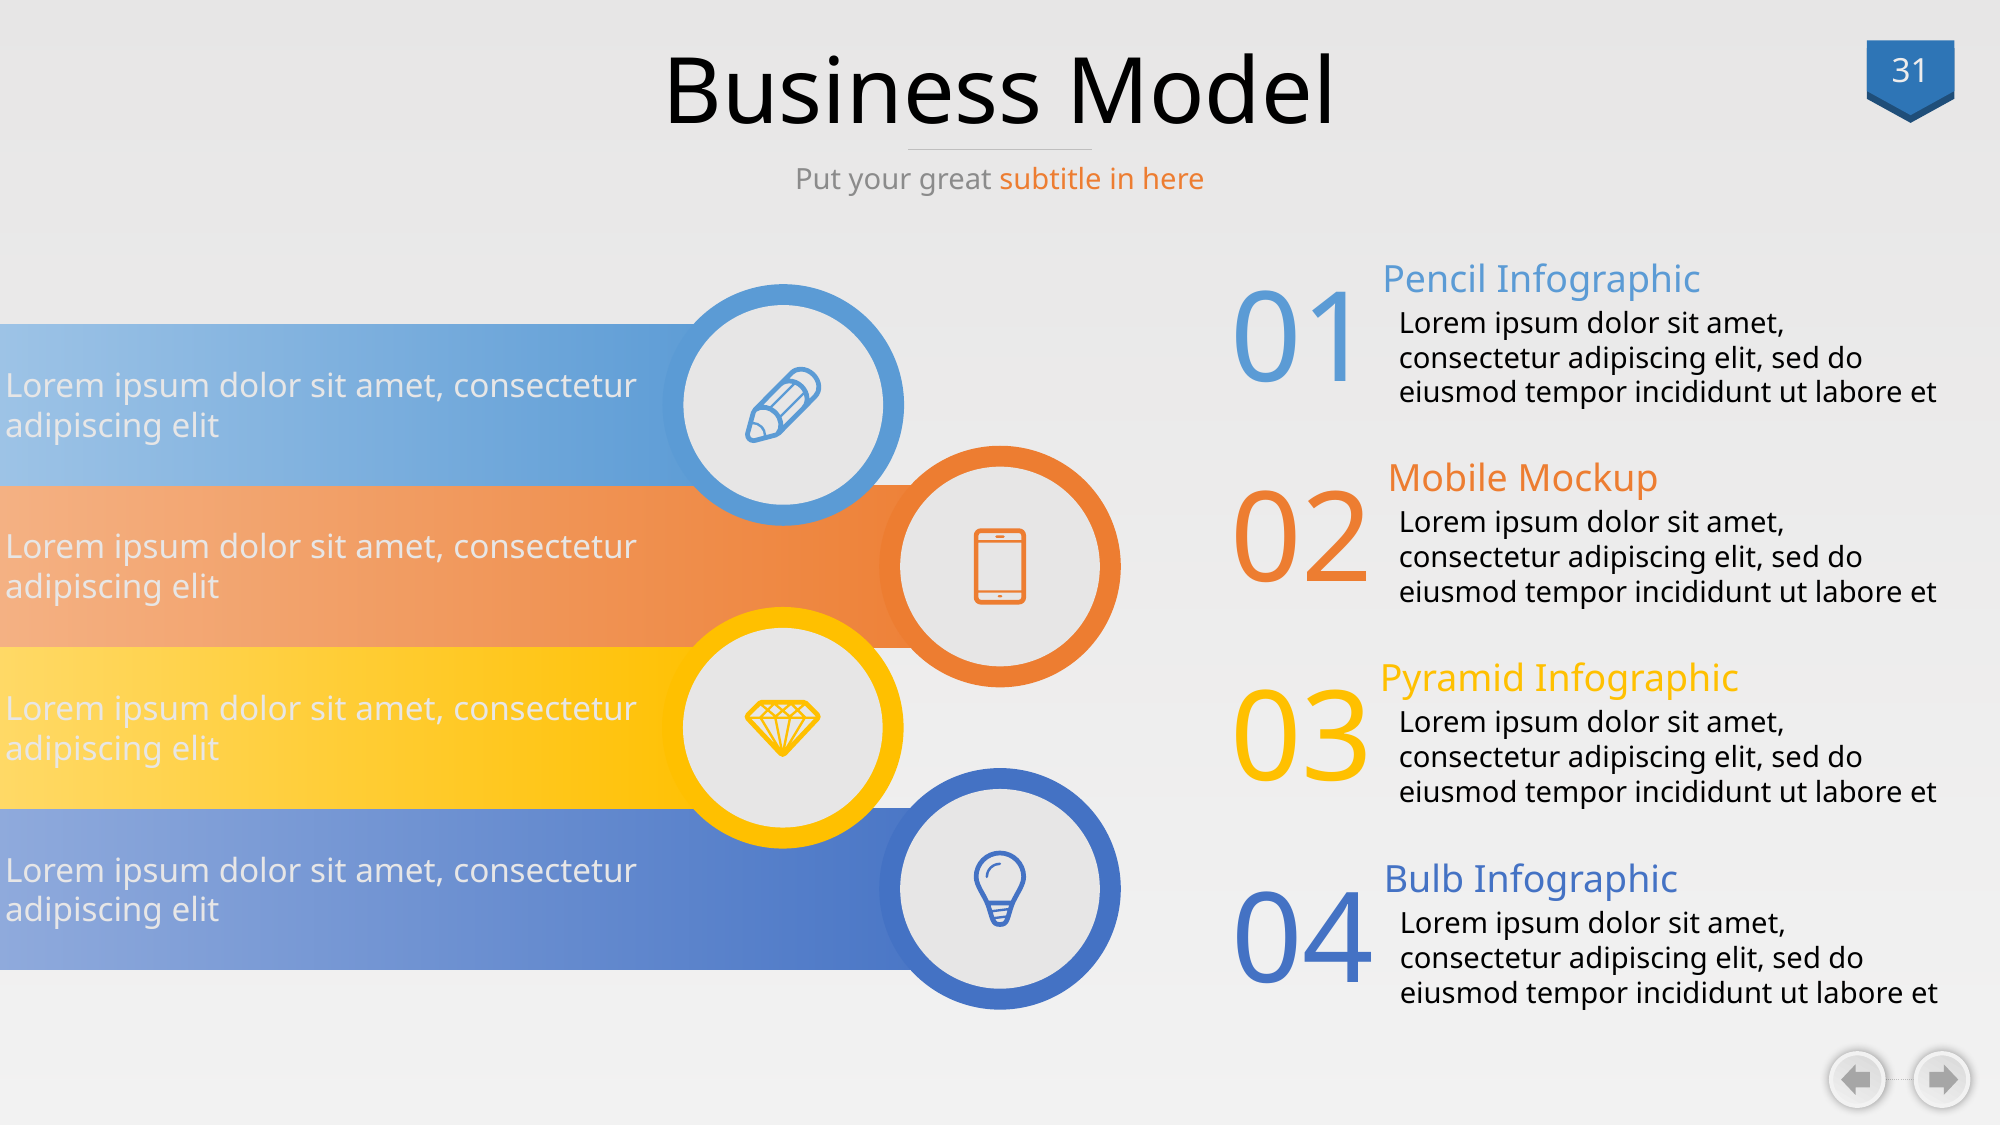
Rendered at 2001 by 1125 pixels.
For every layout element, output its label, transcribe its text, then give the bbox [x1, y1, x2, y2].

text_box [0, 445, 1121, 688]
footer Put your great subtitle in here [662, 147, 1338, 208]
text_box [973, 850, 1027, 927]
slide_number 31 [1852, 41, 1969, 102]
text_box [1213, 247, 1967, 418]
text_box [1213, 446, 1967, 618]
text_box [1214, 847, 1968, 1019]
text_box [1213, 646, 1967, 817]
title Business Model [385, 28, 1615, 160]
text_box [0, 606, 904, 849]
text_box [973, 528, 1027, 605]
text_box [0, 768, 1121, 1010]
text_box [0, 284, 905, 526]
